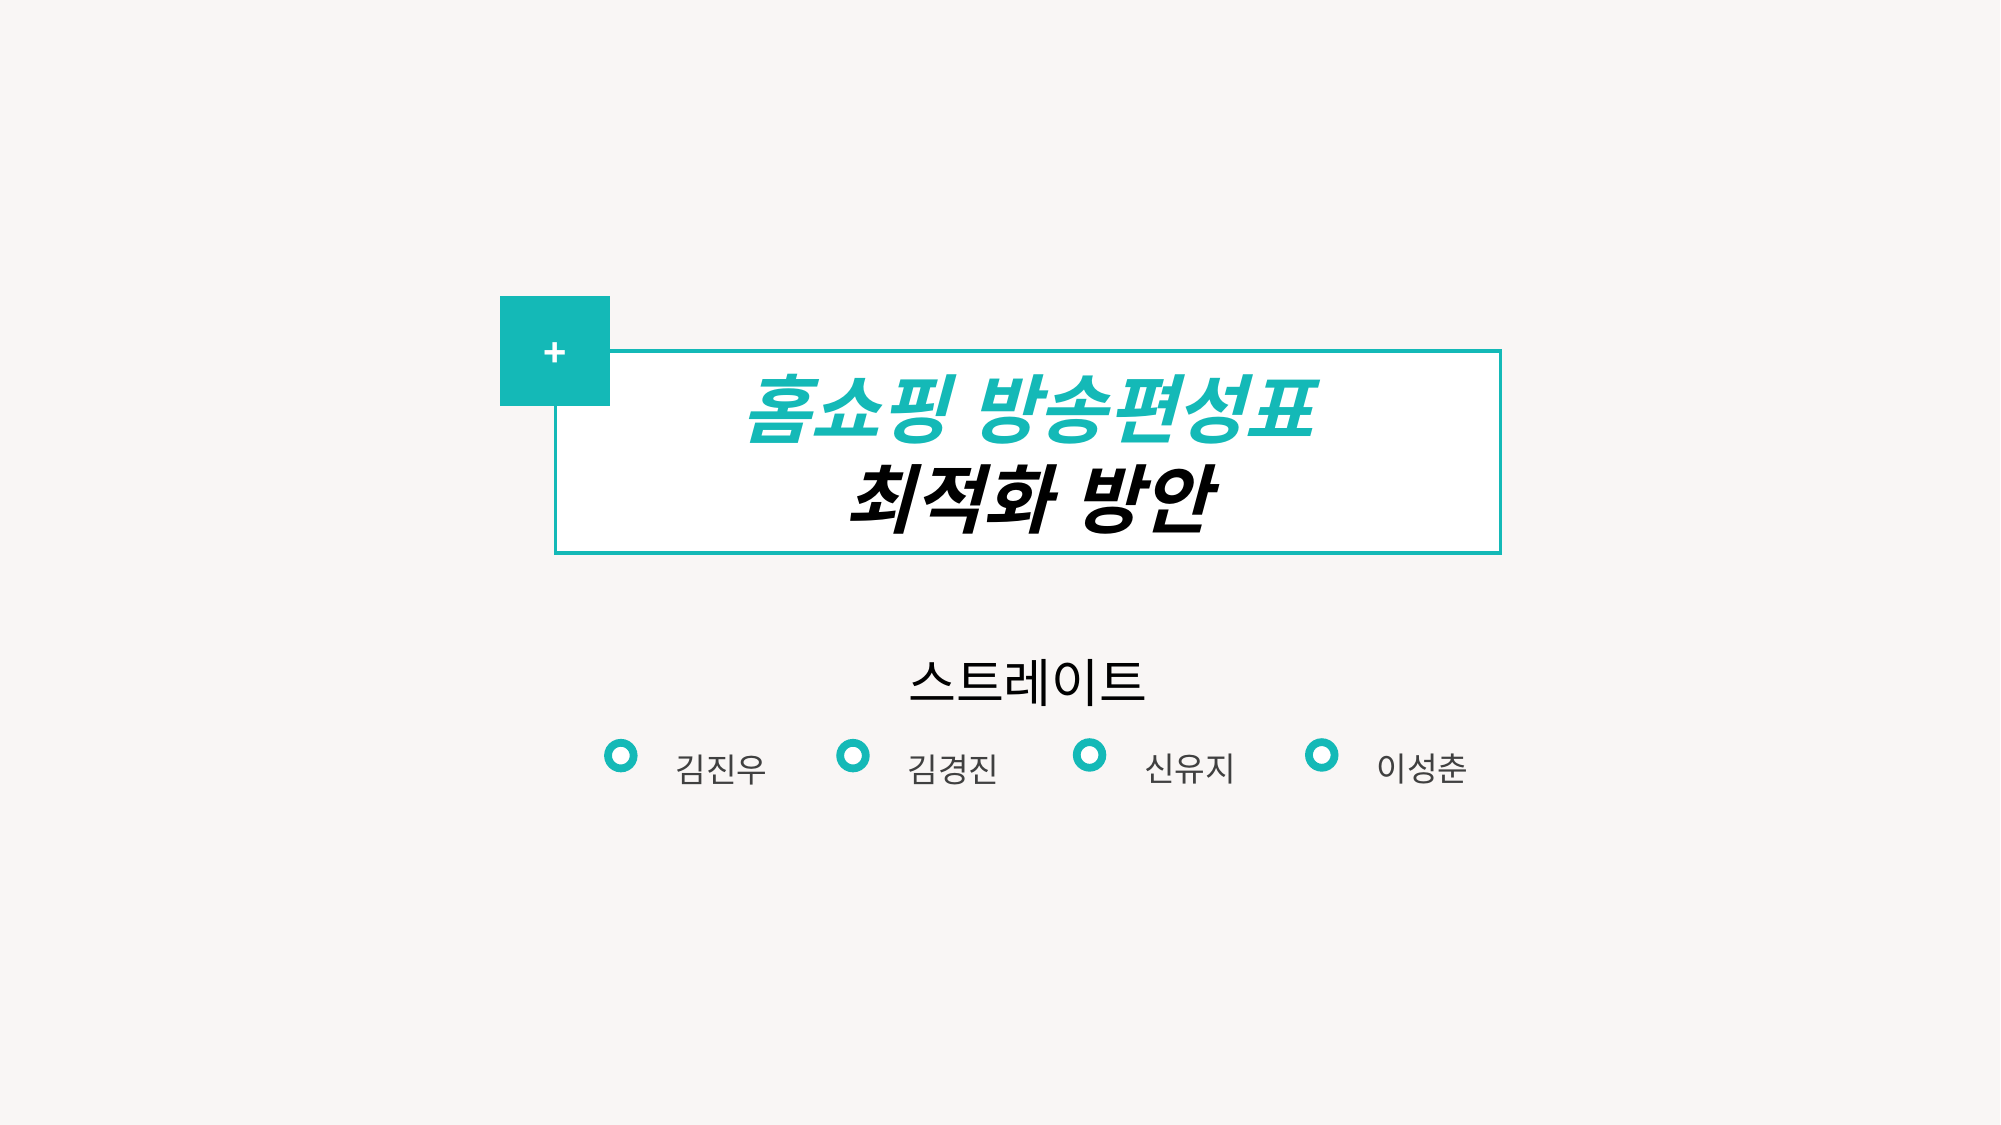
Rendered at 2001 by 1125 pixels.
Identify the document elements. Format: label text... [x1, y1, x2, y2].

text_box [501, 297, 1501, 554]
text_box 스트레이트 [665, 642, 1390, 720]
text_box [1075, 741, 1104, 769]
text_box 신유지 [1129, 720, 1251, 796]
text_box [1307, 741, 1336, 769]
text_box [606, 741, 635, 770]
text_box 이성춘 [1361, 720, 1483, 796]
text_box [839, 741, 867, 770]
text_box 김진우 [660, 721, 782, 797]
text_box 김경진 [893, 721, 1015, 797]
